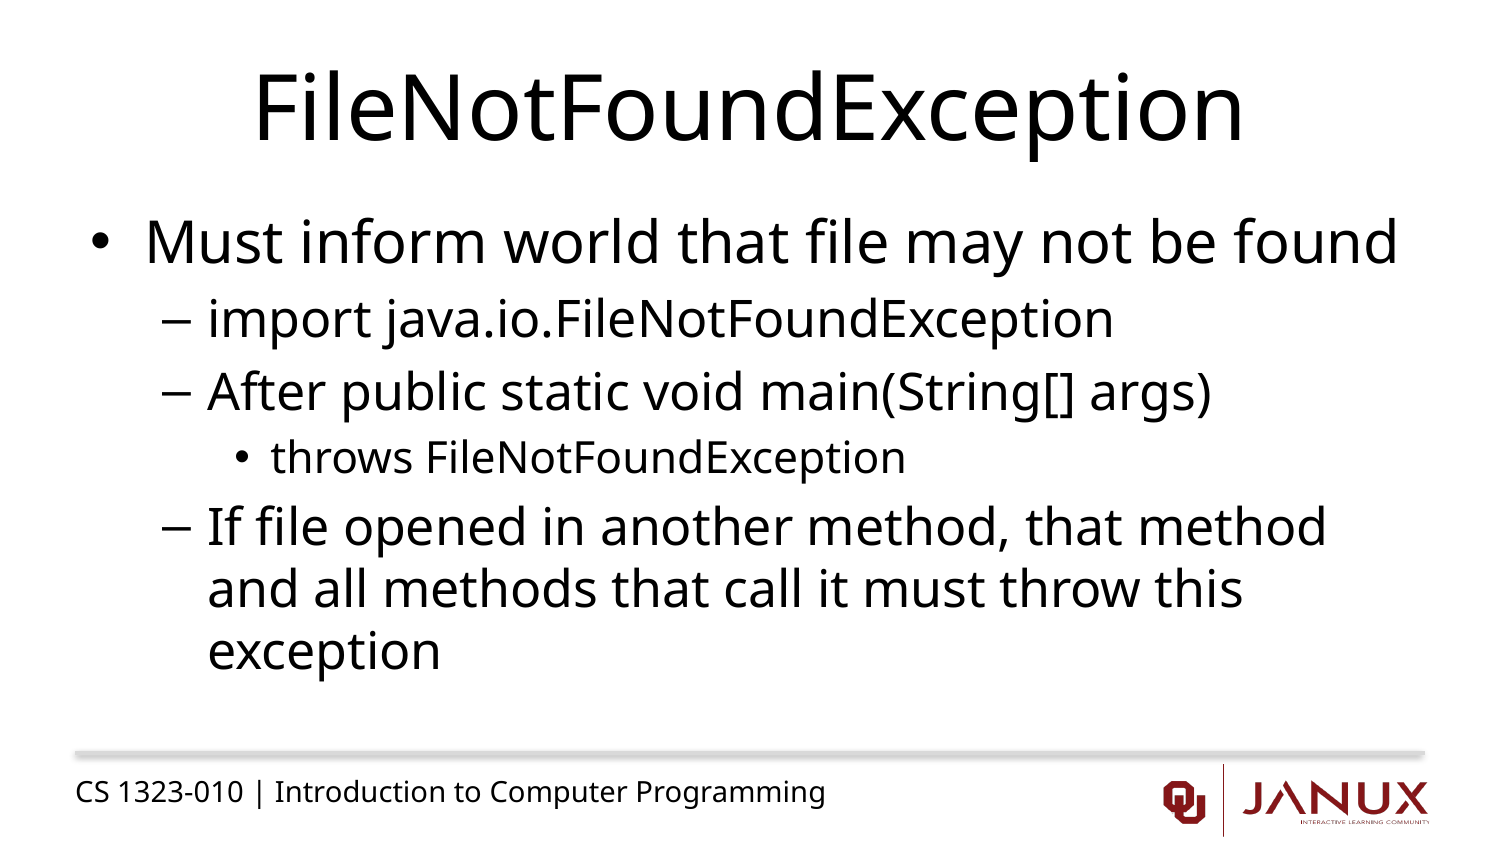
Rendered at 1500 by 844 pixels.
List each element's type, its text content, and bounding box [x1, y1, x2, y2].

list Must inform world that file may not be found import java.io.FileNotFoundException After public static void main(String[] args) throws FileNotFoundException If file opened in another method, that method and all methods that call it must throw this exception [75, 196, 1425, 754]
title FileNotFoundException [75, 33, 1425, 175]
